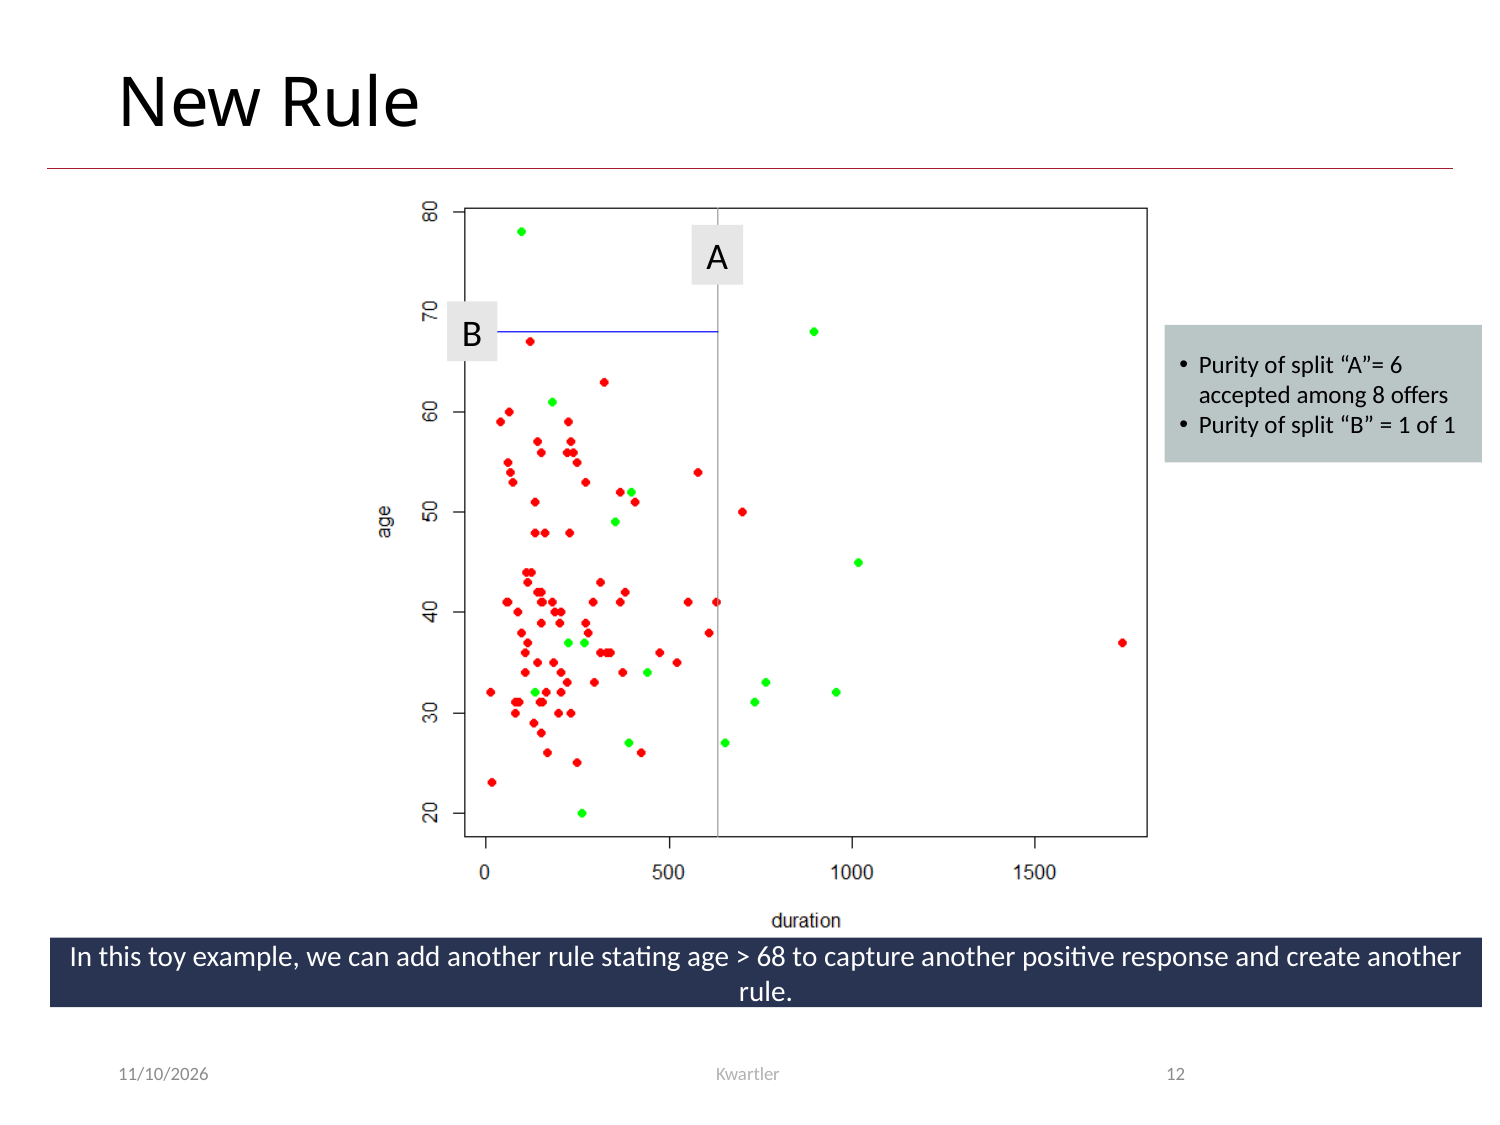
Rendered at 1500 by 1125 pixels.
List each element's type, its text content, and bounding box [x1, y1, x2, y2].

text_box In this toy example, we can add another rule stating age > 68 to capture another positive response and create another rule. [49, 936, 1483, 1008]
slide_number 12 [1059, 1042, 1200, 1103]
picture [373, 188, 1159, 935]
text_box Purity of split “A”= 6 accepted among 8 offers Purity of split “B” = 1 of 1 [1164, 324, 1483, 463]
footer Kwartler [496, 1042, 1004, 1103]
title New Rule [103, 59, 1397, 157]
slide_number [103, 1042, 441, 1103]
